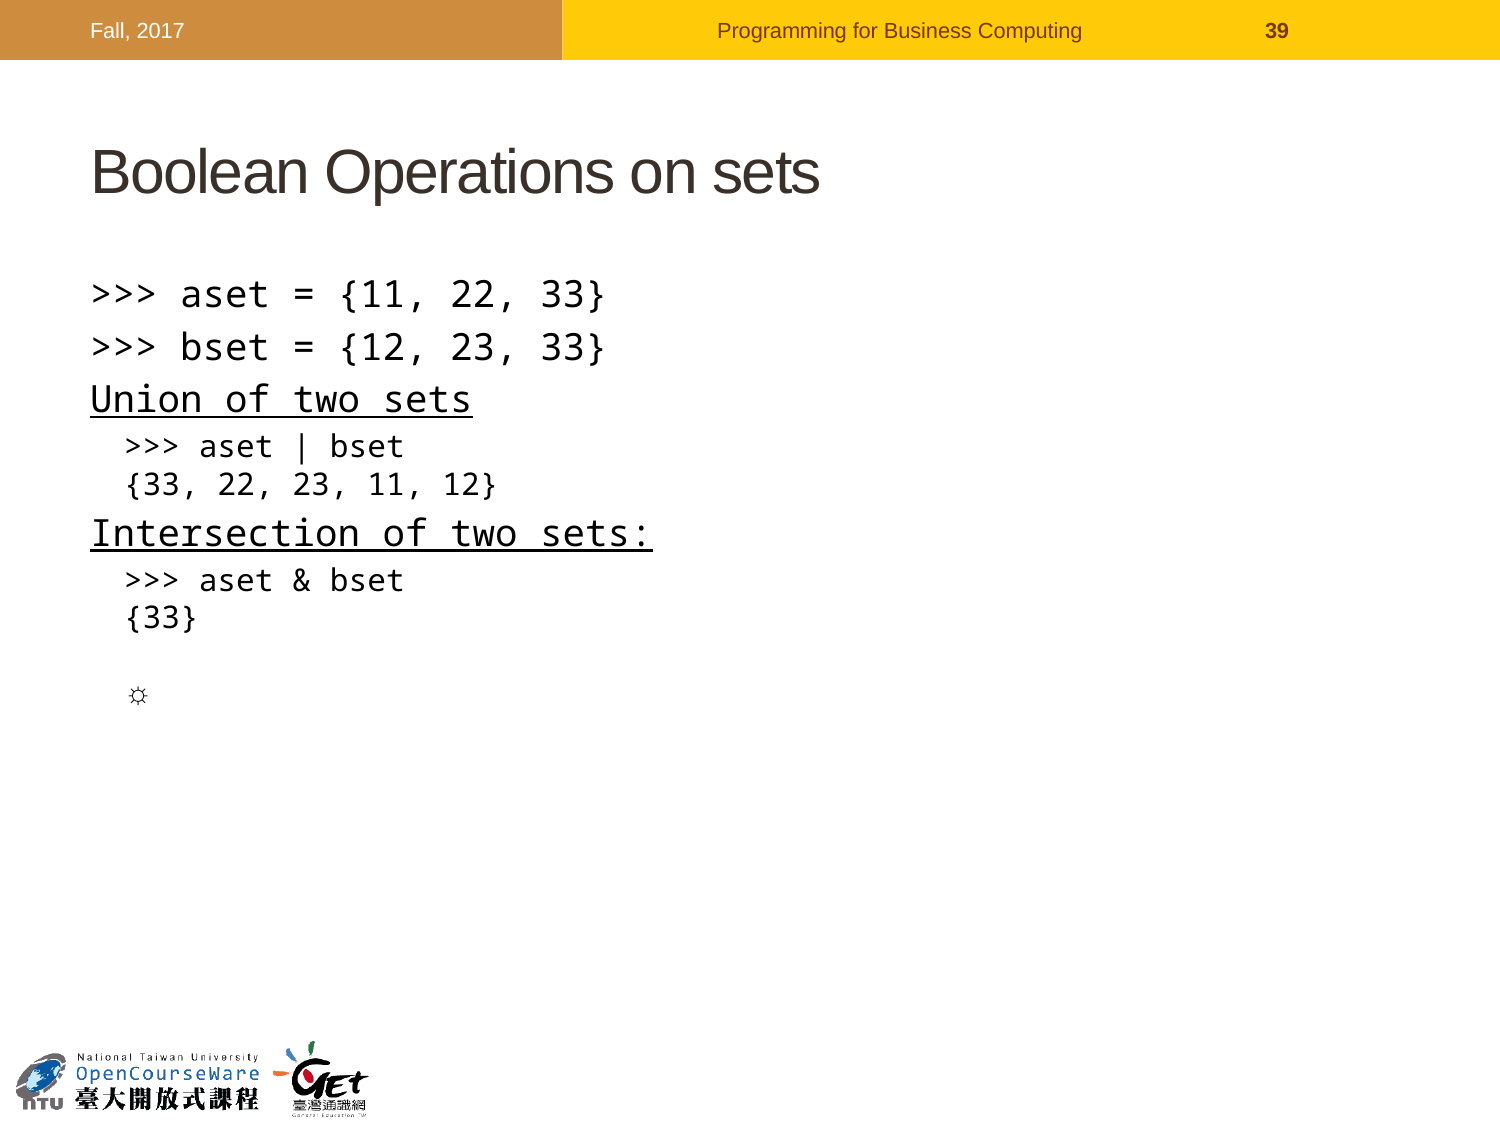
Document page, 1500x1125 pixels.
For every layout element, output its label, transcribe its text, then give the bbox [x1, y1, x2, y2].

list >>> aset = {11, 22, 33} >>> bset = {12, 23, 33} Union of two sets >>> aset | bset {33, 22, 23, 11, 12} Intersection of two sets: >>> aset & bset {33} ☼ [75, 262, 1425, 1063]
slide_number 39 [1250, 3, 1425, 57]
slide_number Fall, 2017 [75, 3, 550, 57]
picture [0, 1040, 375, 1124]
footer Programming for Business Computing [562, 3, 1238, 57]
title Boolean Operations on sets [75, 87, 1425, 250]
